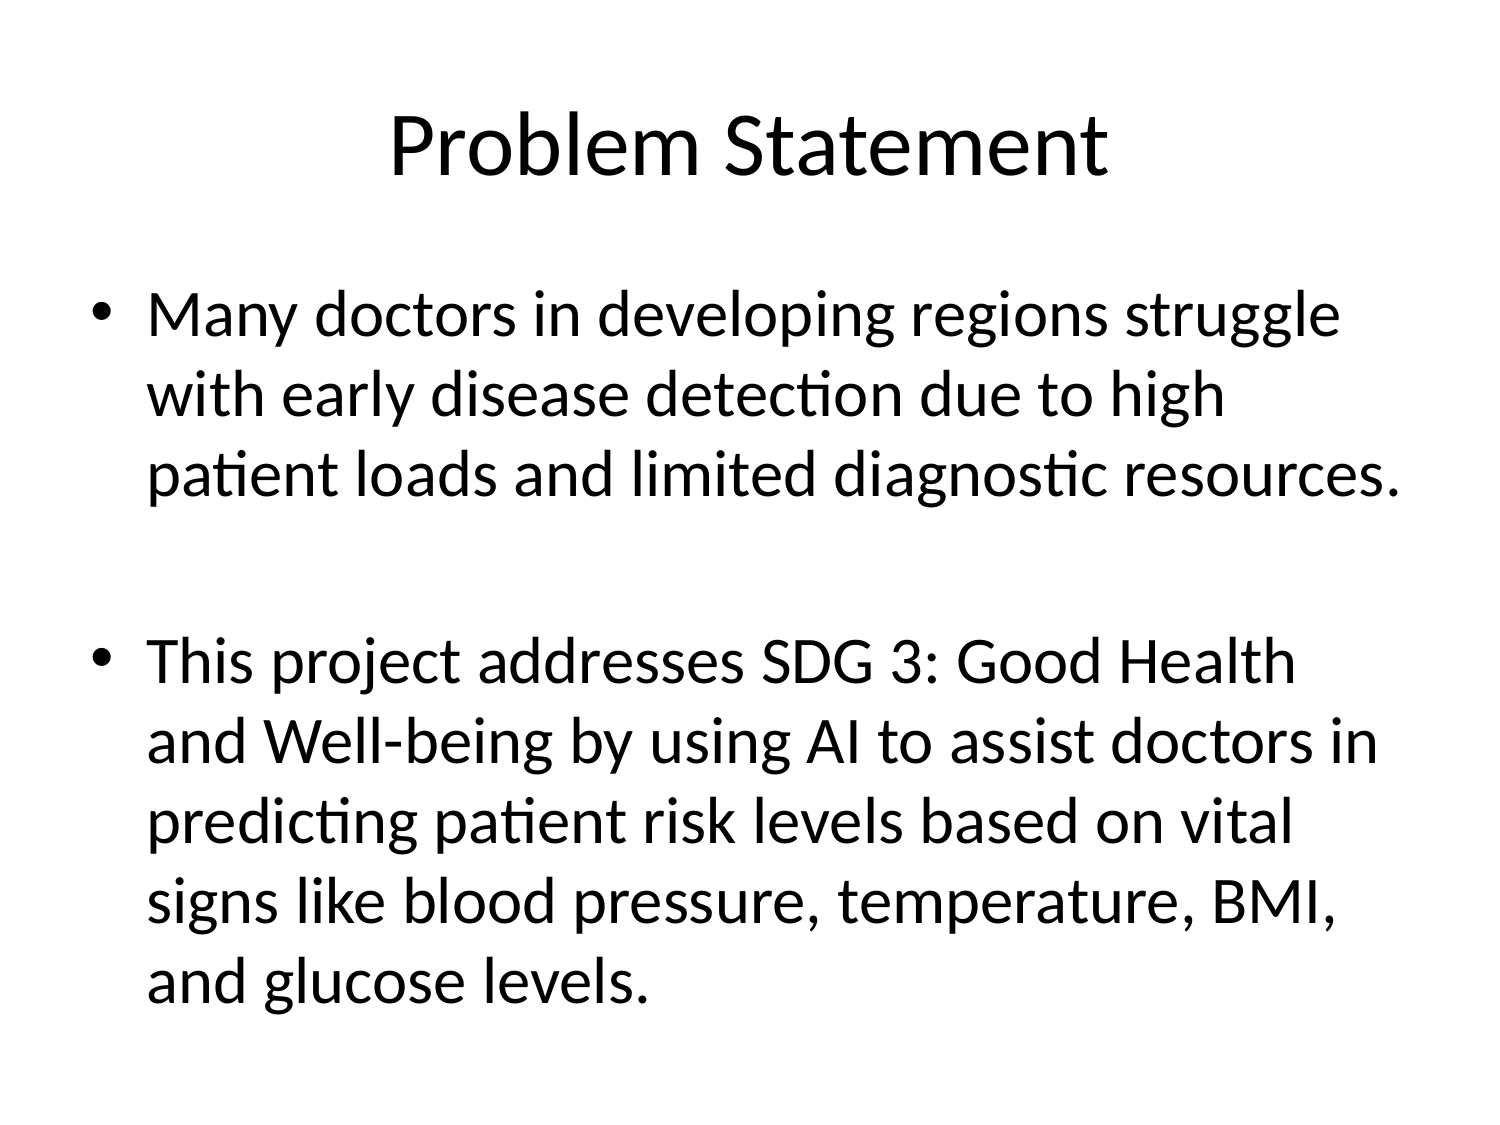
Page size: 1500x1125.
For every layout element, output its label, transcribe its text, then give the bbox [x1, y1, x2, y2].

list Many doctors in developing regions struggle with early disease detection due to high patient loads and limited diagnostic resources. This project addresses SDG 3: Good Health and Well-being by using AI to assist doctors in predicting patient risk levels based on vital signs like blood pressure, temperature, BMI, and glucose levels. [75, 262, 1425, 1005]
title Problem Statement [75, 45, 1425, 233]
